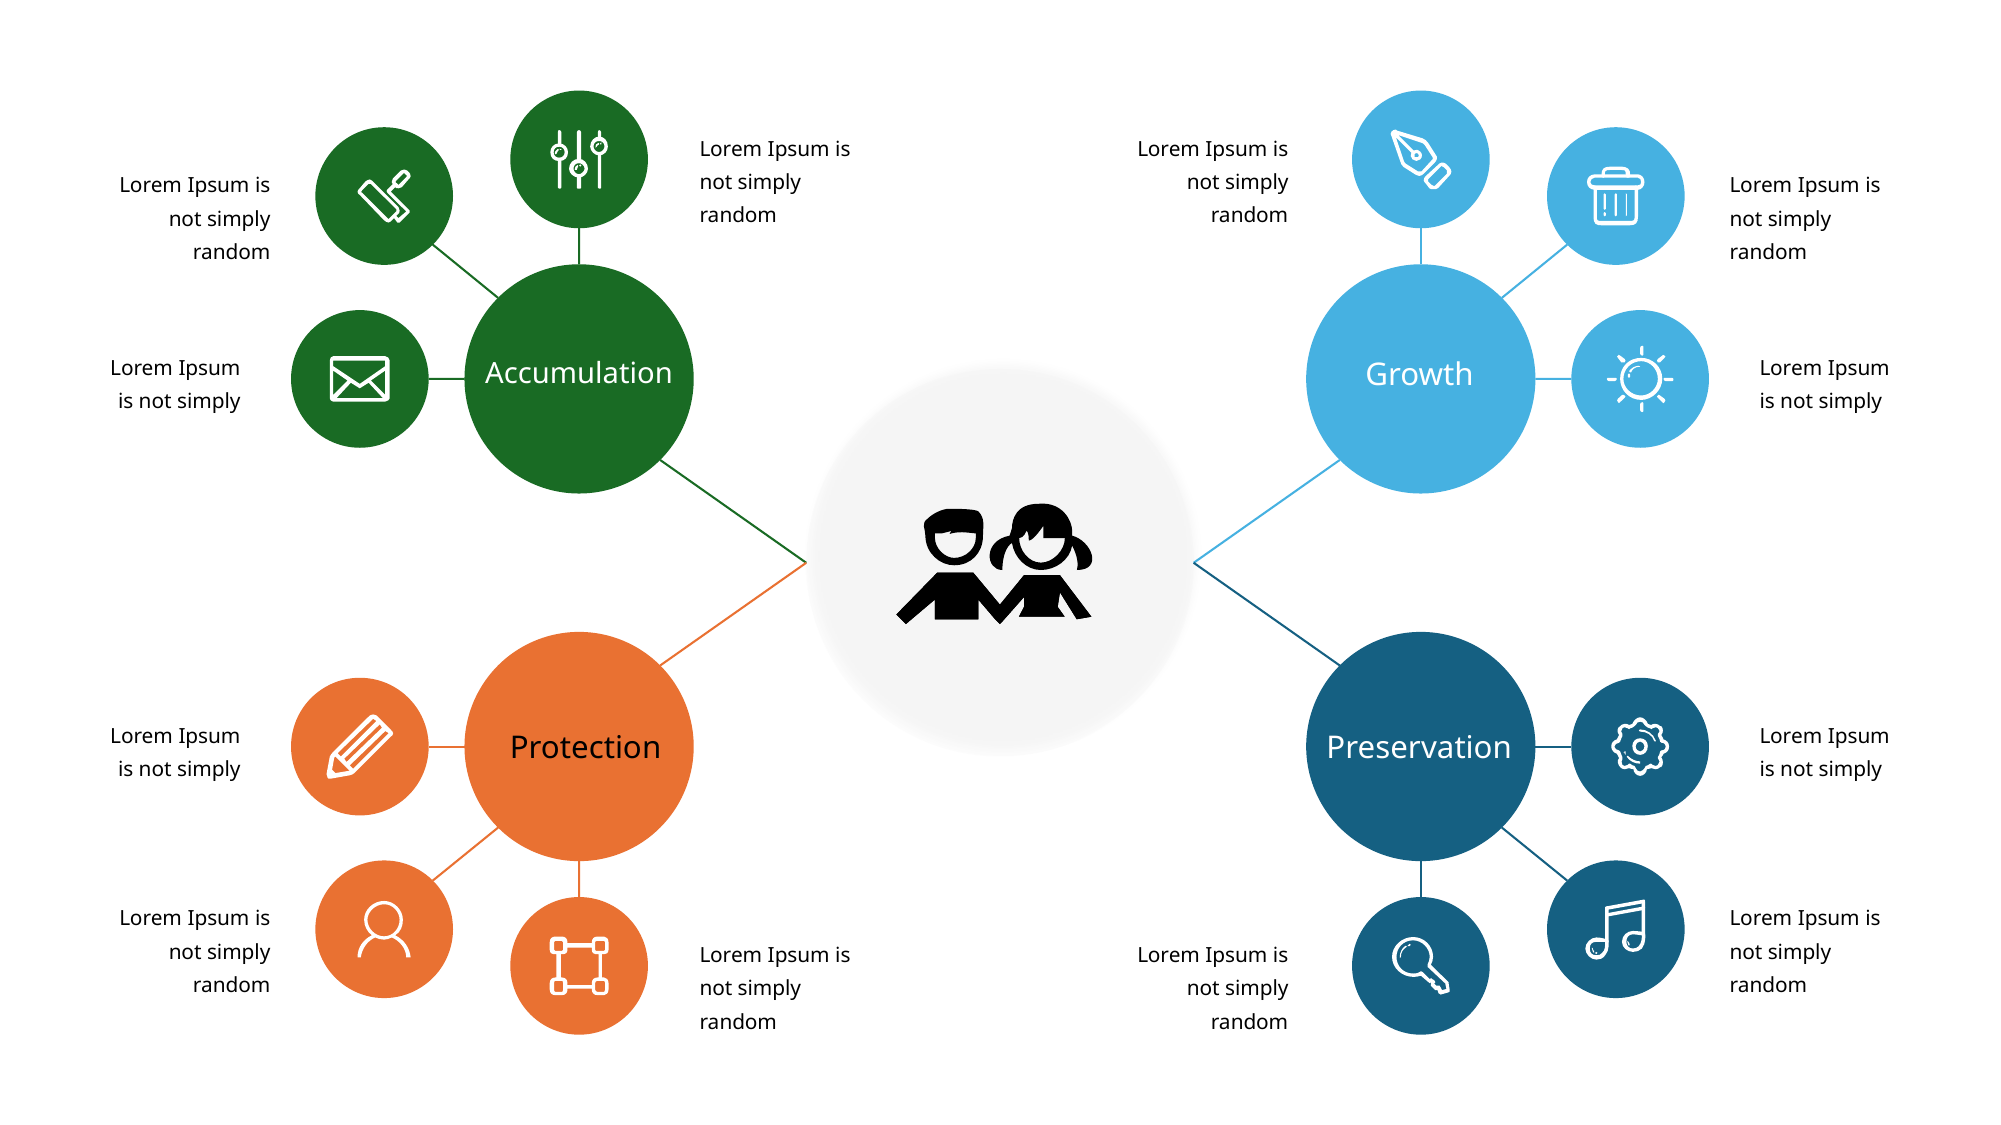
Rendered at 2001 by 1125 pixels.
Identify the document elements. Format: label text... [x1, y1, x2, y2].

text_box [326, 714, 394, 779]
text_box [1545, 858, 1687, 1000]
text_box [1391, 936, 1451, 996]
text_box Lorem Ipsum is not simply [90, 706, 256, 789]
text_box [1304, 262, 1537, 496]
text_box Growth [1320, 346, 1519, 399]
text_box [659, 562, 807, 666]
text_box Lorem Ipsum is not simply random [1108, 925, 1303, 1041]
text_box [1606, 345, 1674, 413]
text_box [1193, 562, 1341, 666]
text_box [1569, 676, 1711, 817]
text_box [357, 900, 411, 958]
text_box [432, 244, 499, 299]
text_box [329, 356, 390, 402]
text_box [1501, 827, 1568, 881]
text_box Lorem Ipsum is not simply random [1714, 156, 1910, 271]
text_box [508, 88, 650, 230]
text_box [1389, 129, 1452, 190]
text_box [289, 308, 431, 450]
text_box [1610, 716, 1670, 777]
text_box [1584, 898, 1647, 961]
text_box [1569, 308, 1711, 450]
text_box Accumulation [447, 347, 711, 397]
text_box Protection [486, 720, 685, 773]
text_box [1586, 166, 1645, 226]
text_box [464, 397, 694, 496]
text_box Lorem Ipsum is not simply random [1108, 119, 1303, 235]
text_box [357, 169, 411, 223]
text_box Lorem Ipsum is not simply random [684, 119, 880, 235]
text_box [1307, 630, 1534, 720]
text_box [313, 858, 455, 1000]
text_box Lorem Ipsum is not simply random [90, 889, 285, 1004]
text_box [1193, 459, 1341, 562]
text_box [1350, 895, 1492, 1037]
text_box Lorem Ipsum is not simply [1744, 706, 1910, 789]
text_box Lorem Ipsum is not simply [1744, 339, 1910, 421]
text_box [467, 262, 691, 347]
text_box Lorem Ipsum is not simply [90, 339, 256, 421]
text_box [462, 630, 696, 863]
text_box [313, 125, 455, 267]
text_box [289, 676, 431, 817]
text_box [432, 827, 499, 881]
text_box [549, 129, 609, 190]
text_box Preservation [1302, 720, 1536, 773]
text_box [1307, 773, 1534, 863]
text_box Lorem Ipsum is not simply random [90, 156, 285, 271]
text_box Lorem Ipsum is not simply random [684, 925, 880, 1041]
text_box [549, 936, 609, 996]
text_box [1350, 88, 1492, 230]
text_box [1501, 244, 1568, 299]
text_box Lorem Ipsum is not simply random [1714, 889, 1910, 1004]
text_box [1545, 125, 1687, 267]
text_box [895, 500, 1105, 625]
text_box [659, 459, 807, 562]
text_box [508, 895, 650, 1037]
text_box [807, 367, 1193, 759]
